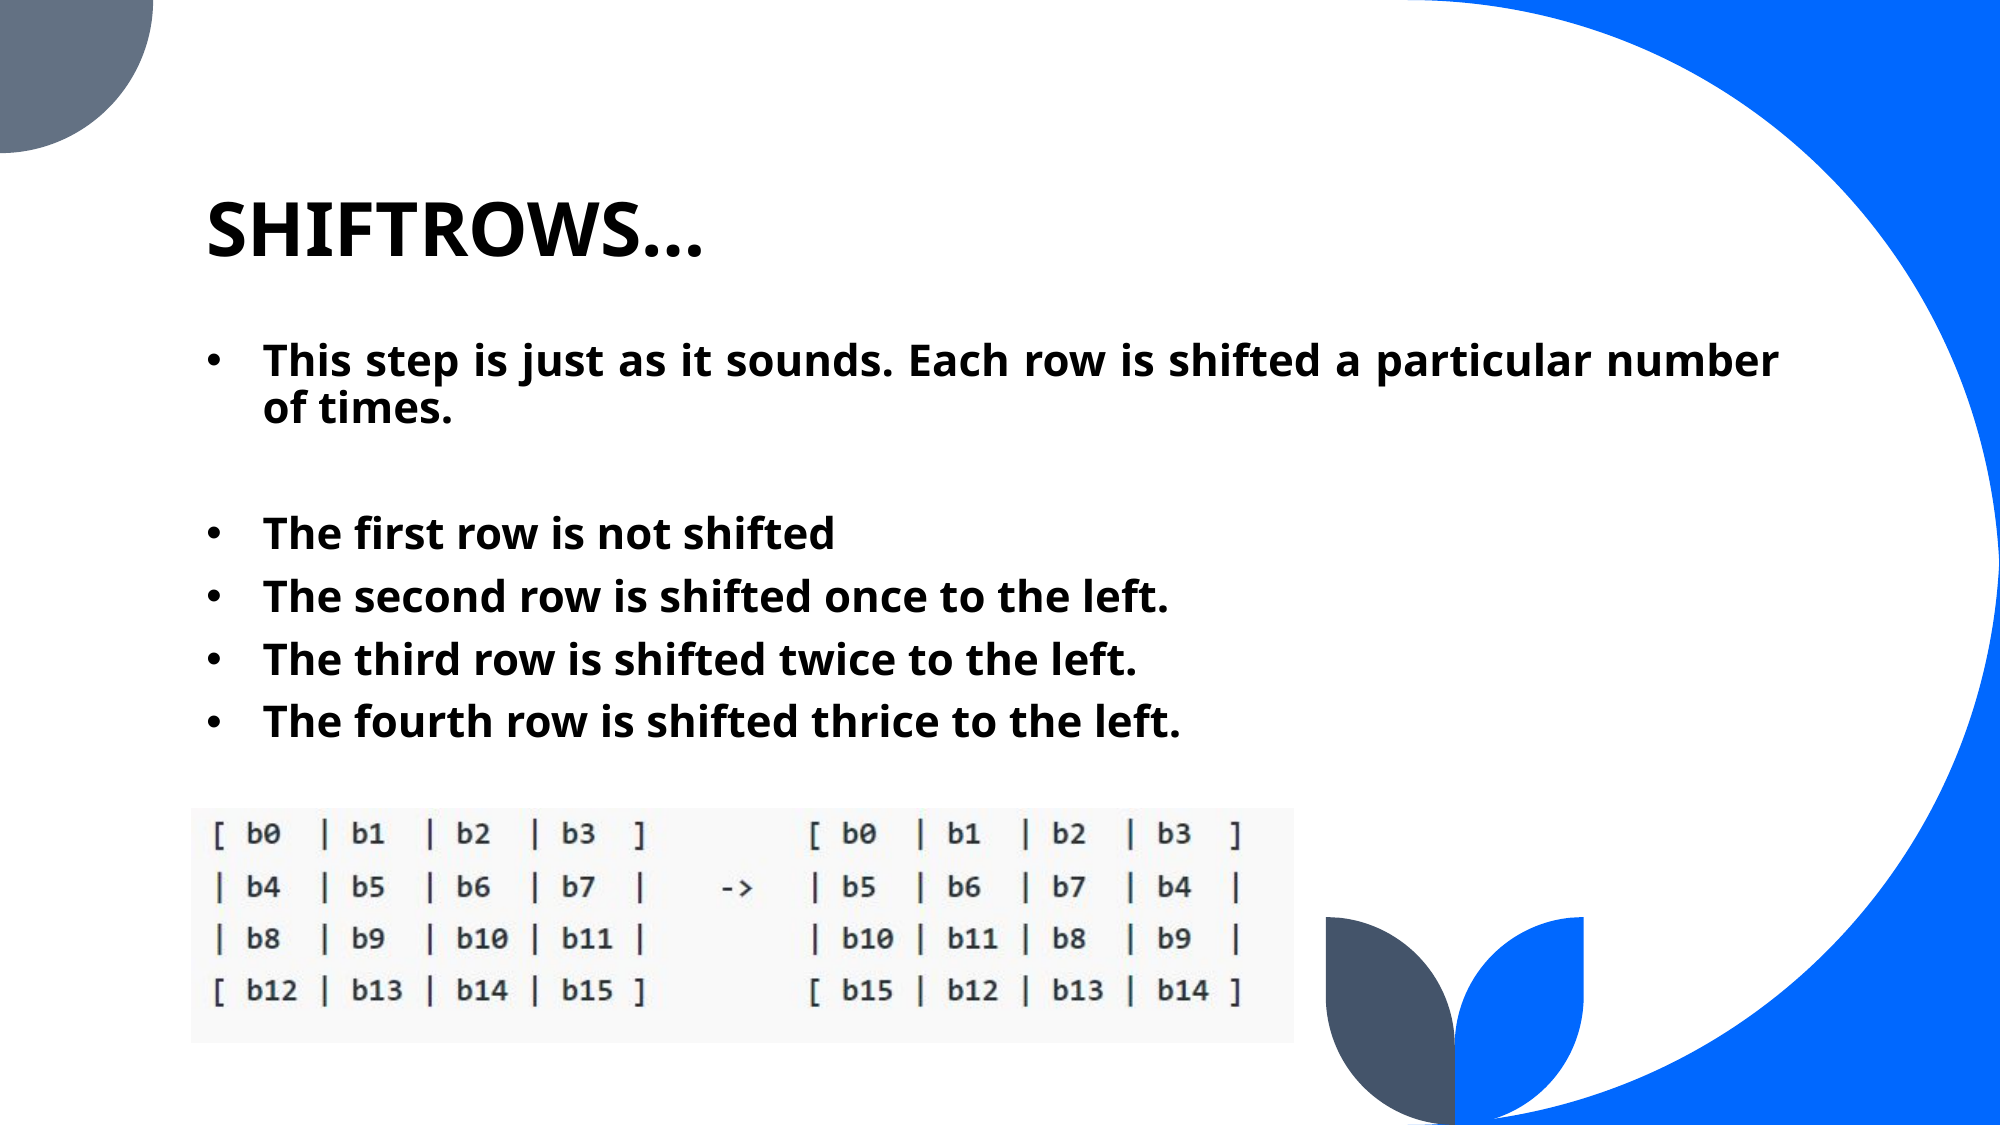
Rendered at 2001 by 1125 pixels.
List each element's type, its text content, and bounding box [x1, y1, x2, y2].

list This step is just as it sounds. Each row is shifted a particular number of times. The first row is not shifted The second row is shifted once to the left. The third row is shifted twice to the left. The fourth row is shifted thrice to the left. [191, 330, 1796, 1044]
title SHIFTROWS… [191, 62, 1796, 280]
picture [191, 808, 1294, 1044]
